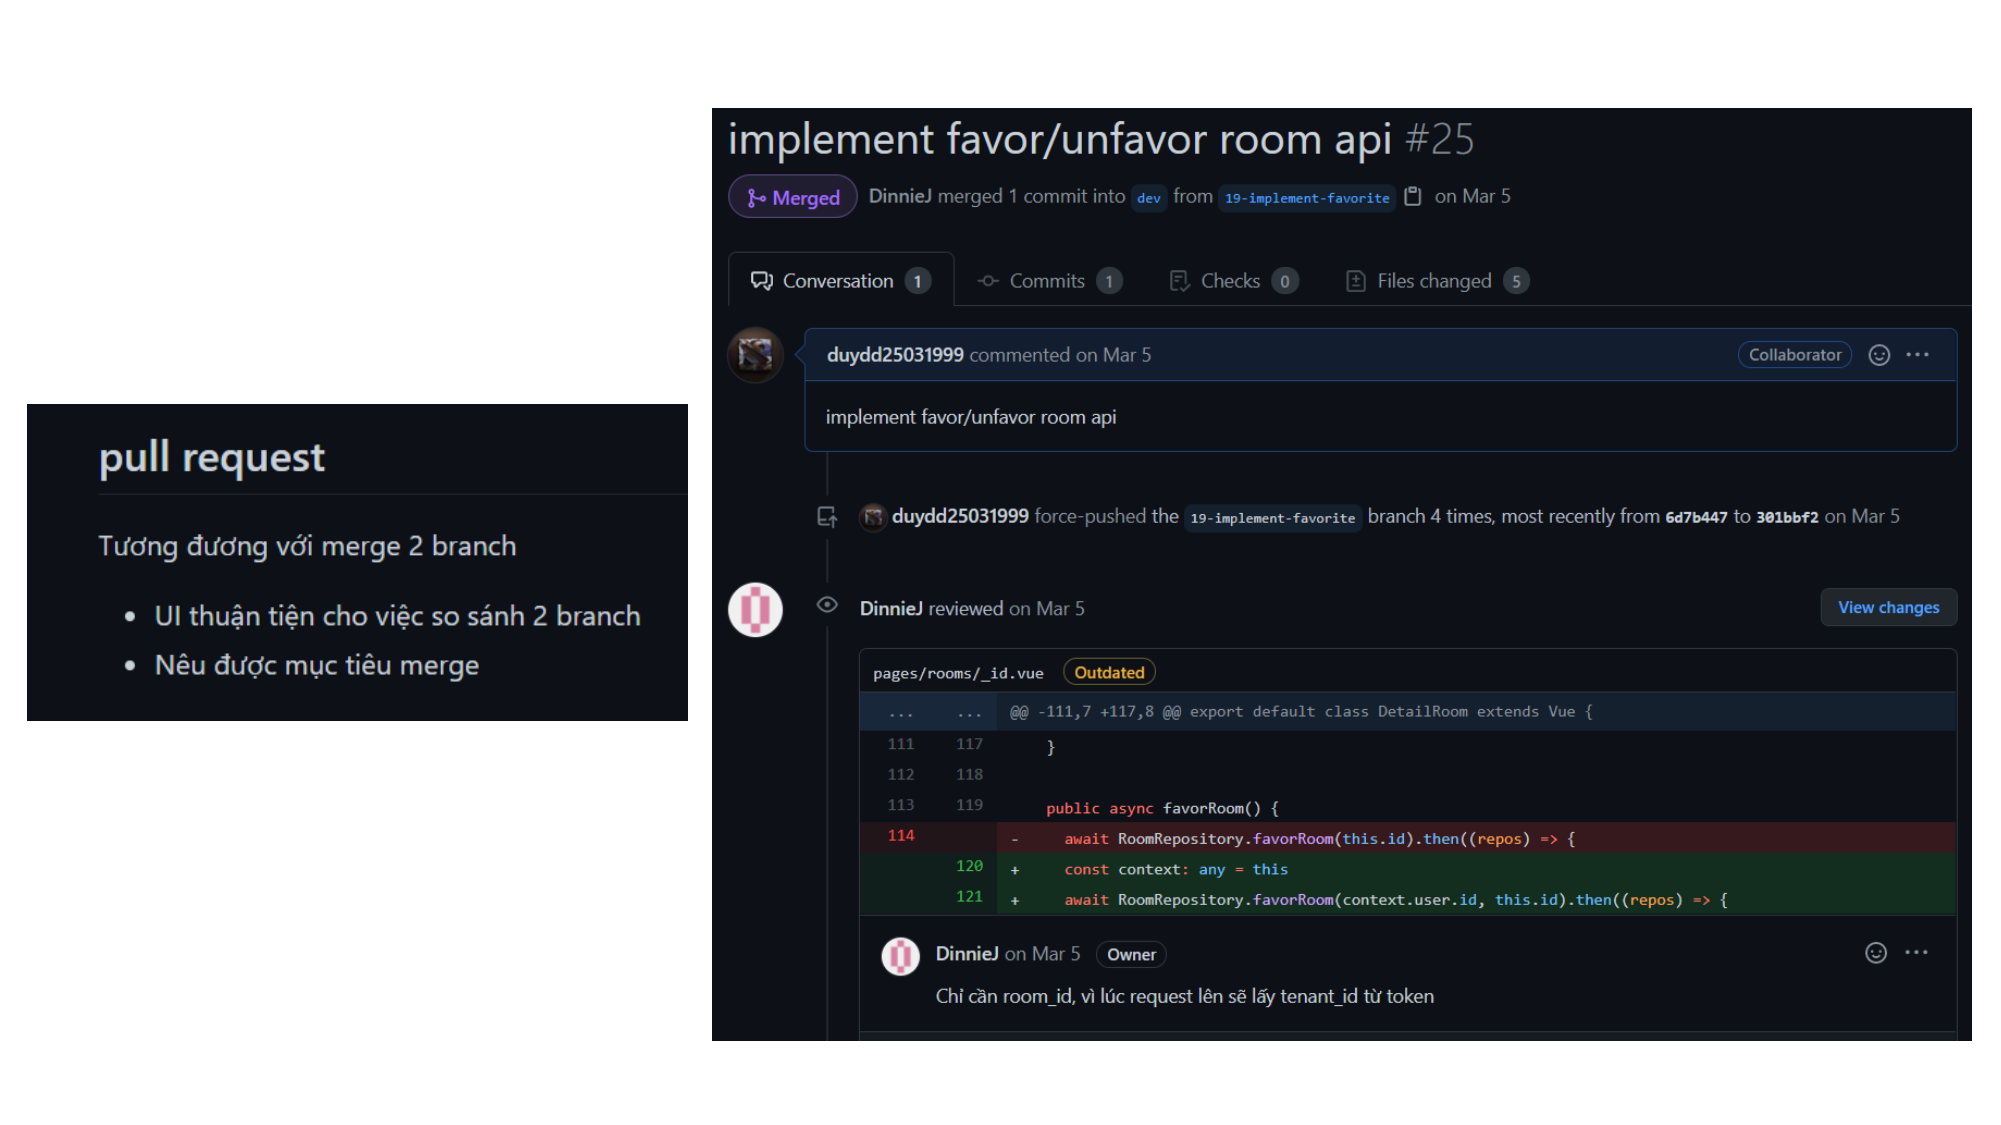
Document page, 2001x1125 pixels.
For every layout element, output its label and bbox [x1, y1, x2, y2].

picture [712, 107, 1972, 1041]
picture [27, 404, 688, 721]
